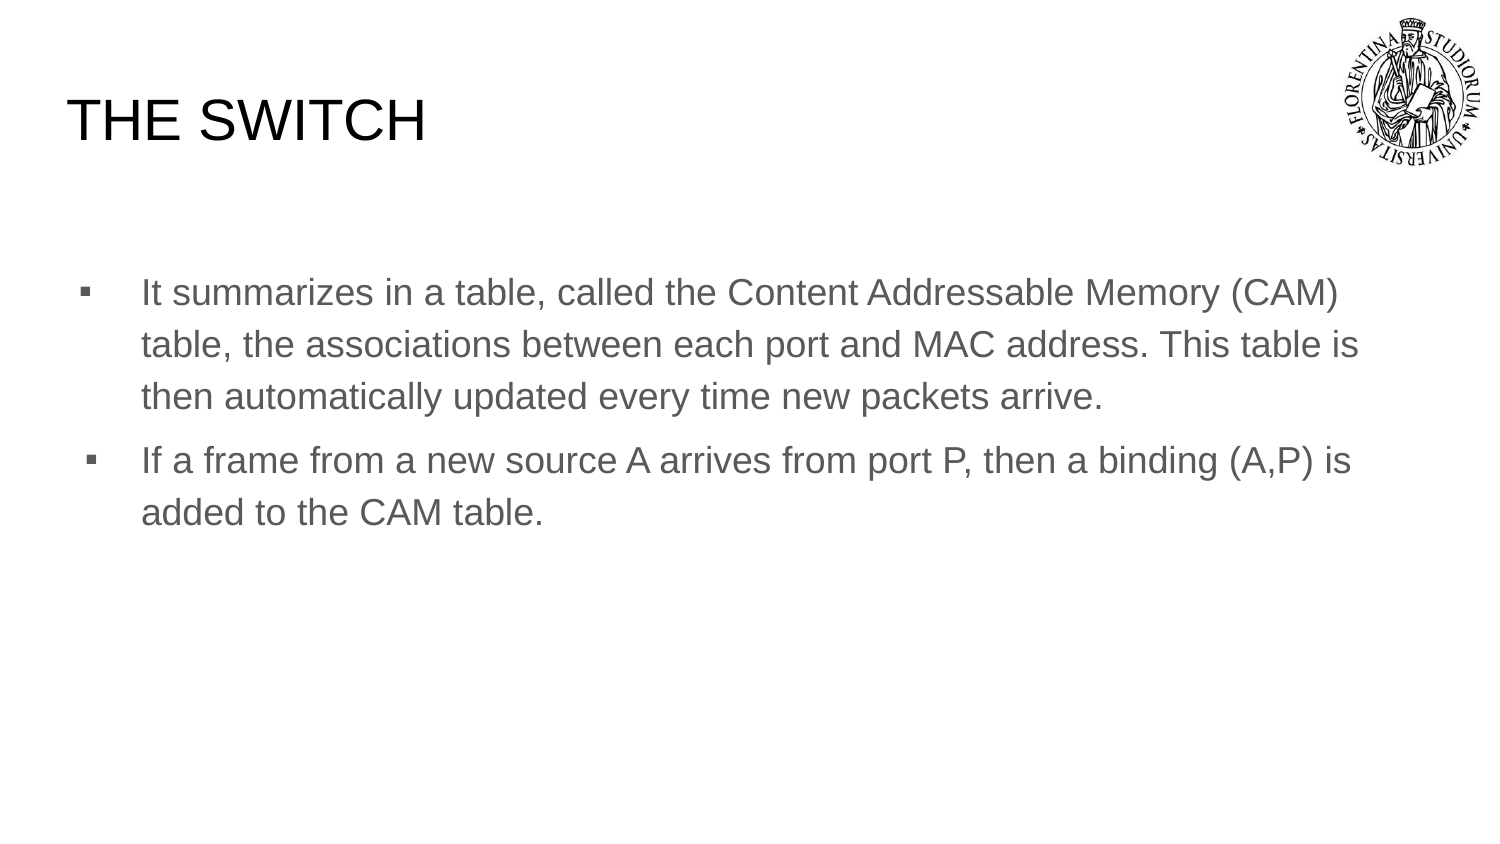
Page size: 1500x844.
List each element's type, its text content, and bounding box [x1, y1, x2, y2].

list It summarizes in a table, called the Content Addressable Memory (CAM) table, the associations between each port and MAC address. This table is then automatically updated every time new packets arrive. If a frame from a new source A arrives from port P, then a binding (A,P) is added to the CAM table. [51, 189, 1449, 750]
title THE SWITCH [51, 72, 1333, 167]
picture [1338, 11, 1485, 169]
